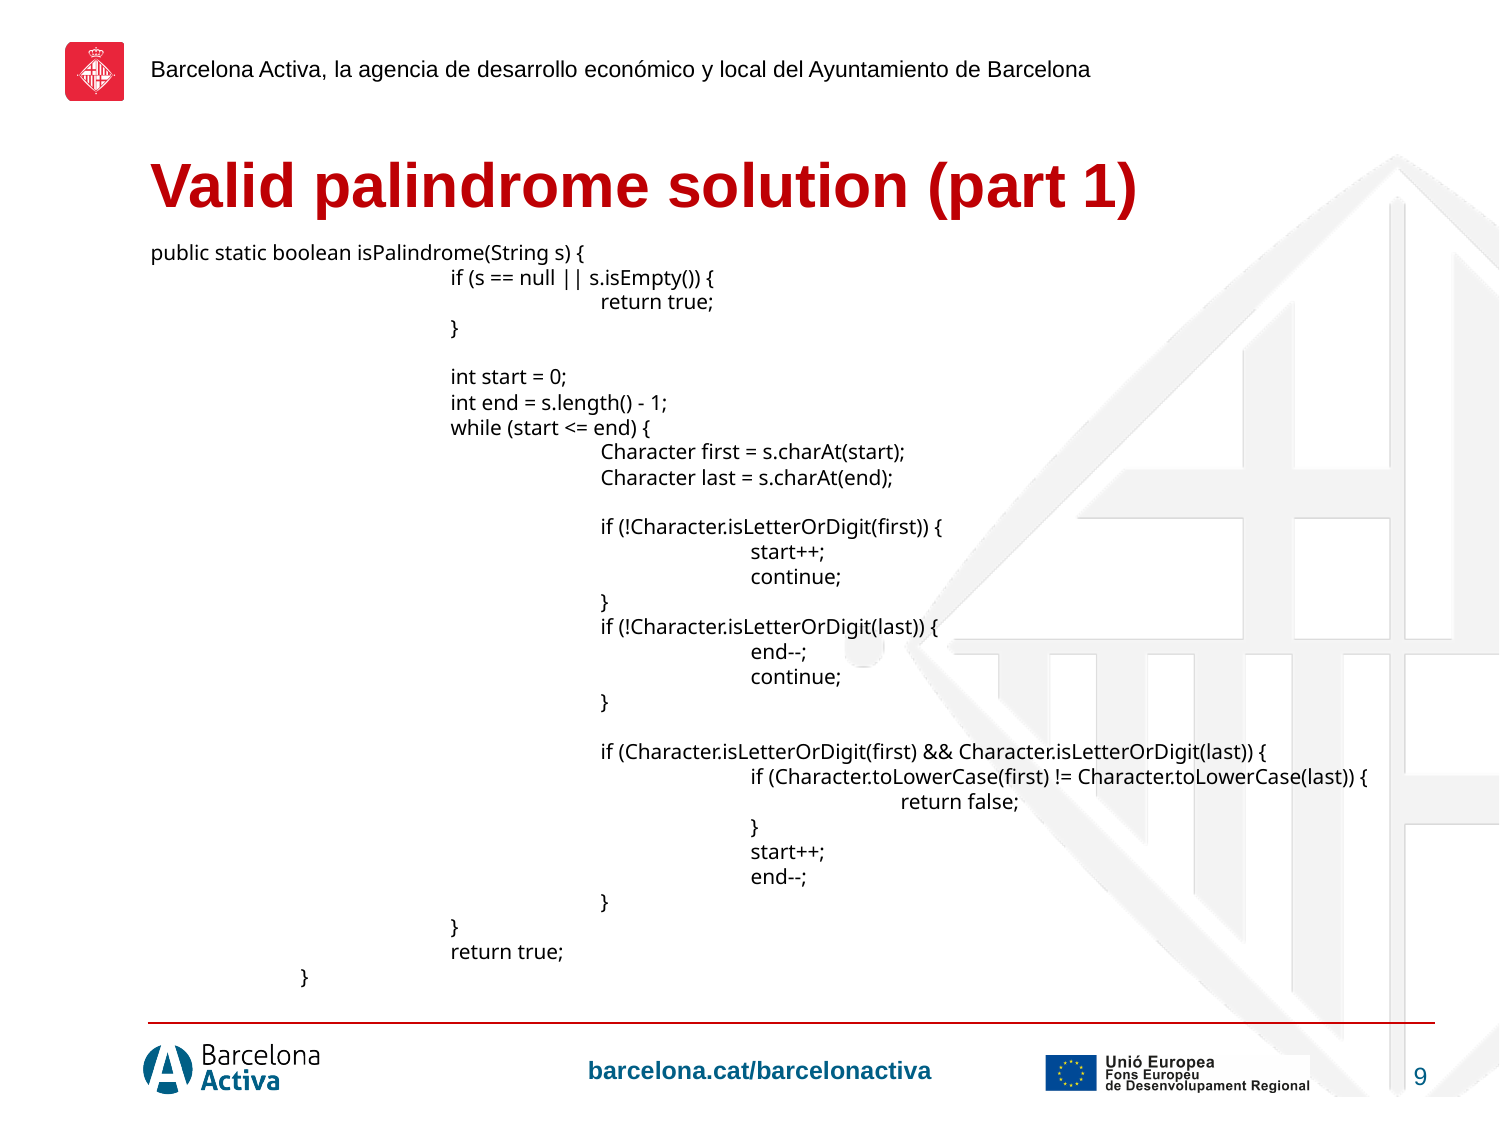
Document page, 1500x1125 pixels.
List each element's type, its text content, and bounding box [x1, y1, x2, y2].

text_box Valid palindrome solution (part 1) [135, 137, 1412, 231]
text_box public static boolean isPalindrome(String s) { if (s == null || s.isEmpty()) { return true; } int start = 0; int end = s.length() - 1; while (start <= end) { Character first = s.charAt(start); Character last = s.charAt(end); if (!Character.isLetterOrDigit(first)) { start++; continue; } if (!Character.isLetterOrDigit(last)) { end--; continue; } if (Character.isLetterOrDigit(first) && Character.isLetterOrDigit(last)) { if (Character.toLowerCase(first) != Character.toLowerCase(last)) { return false; } start++; end--; } } return true; } [135, 231, 1412, 993]
picture [65, 42, 124, 101]
picture [132, 1030, 329, 1106]
picture [844, 140, 1500, 1097]
slide_number ‹#› [1092, 1045, 1443, 1105]
